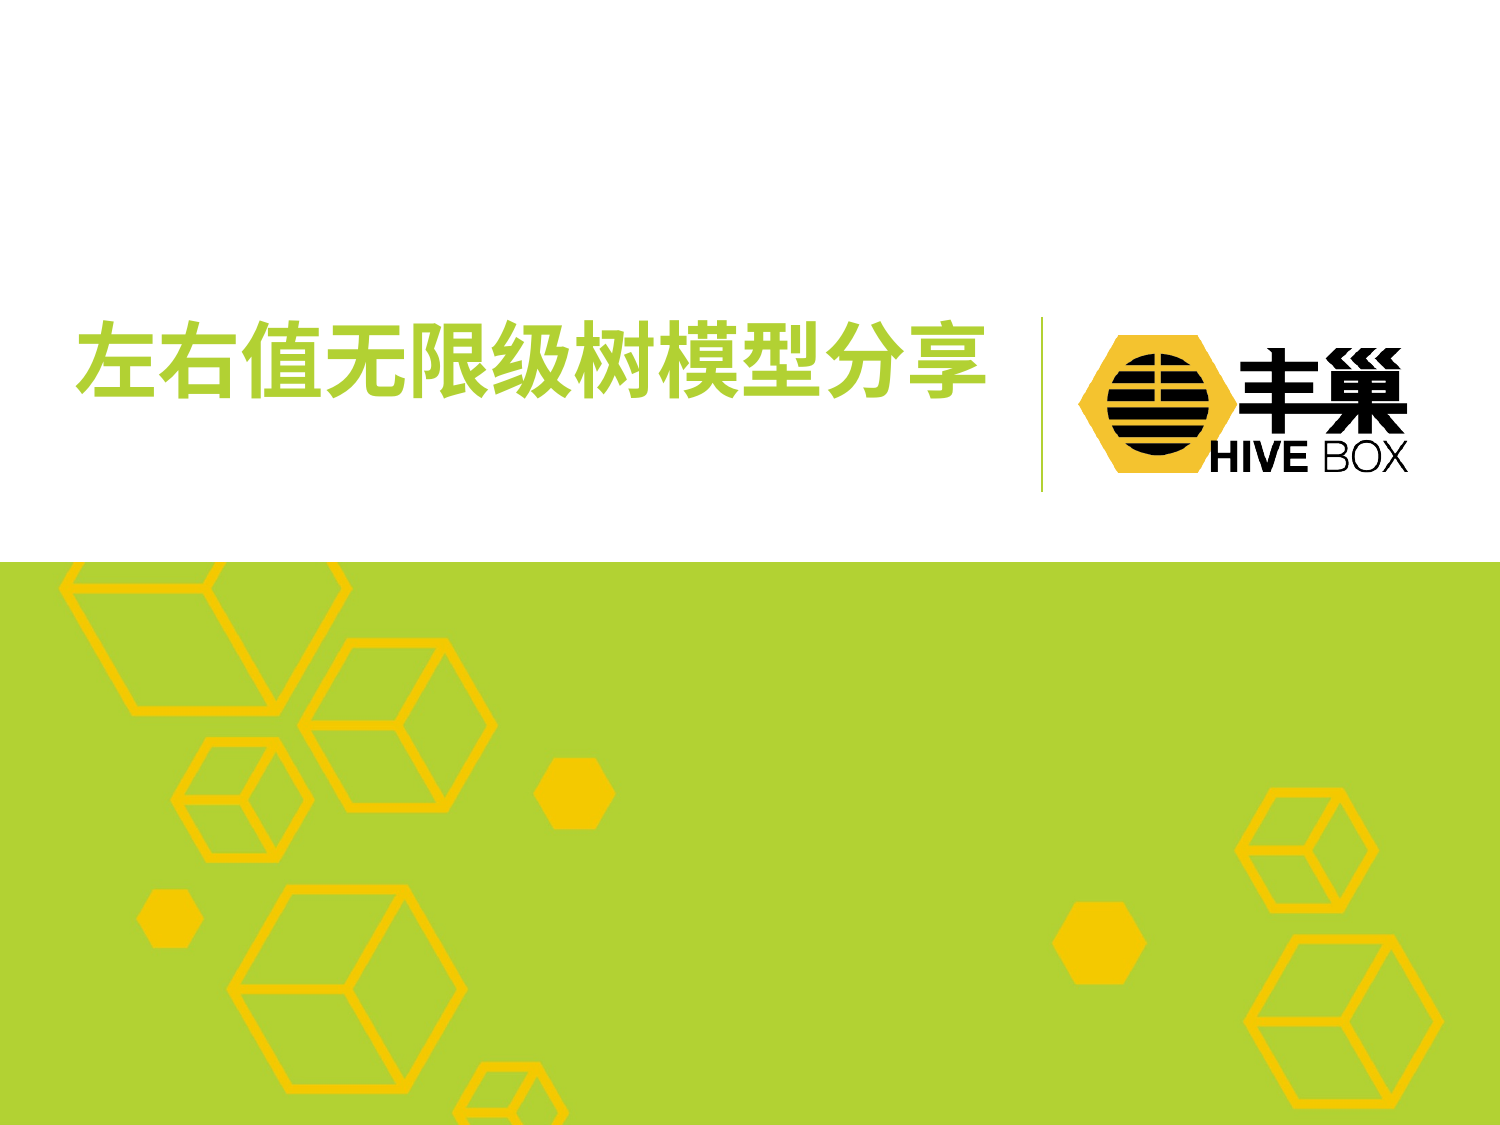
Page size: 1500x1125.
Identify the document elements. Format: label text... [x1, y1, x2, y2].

picture [1078, 335, 1408, 473]
text_box 左右值无限级树模型分享 [41, 304, 1006, 560]
picture [0, 561, 1500, 1125]
